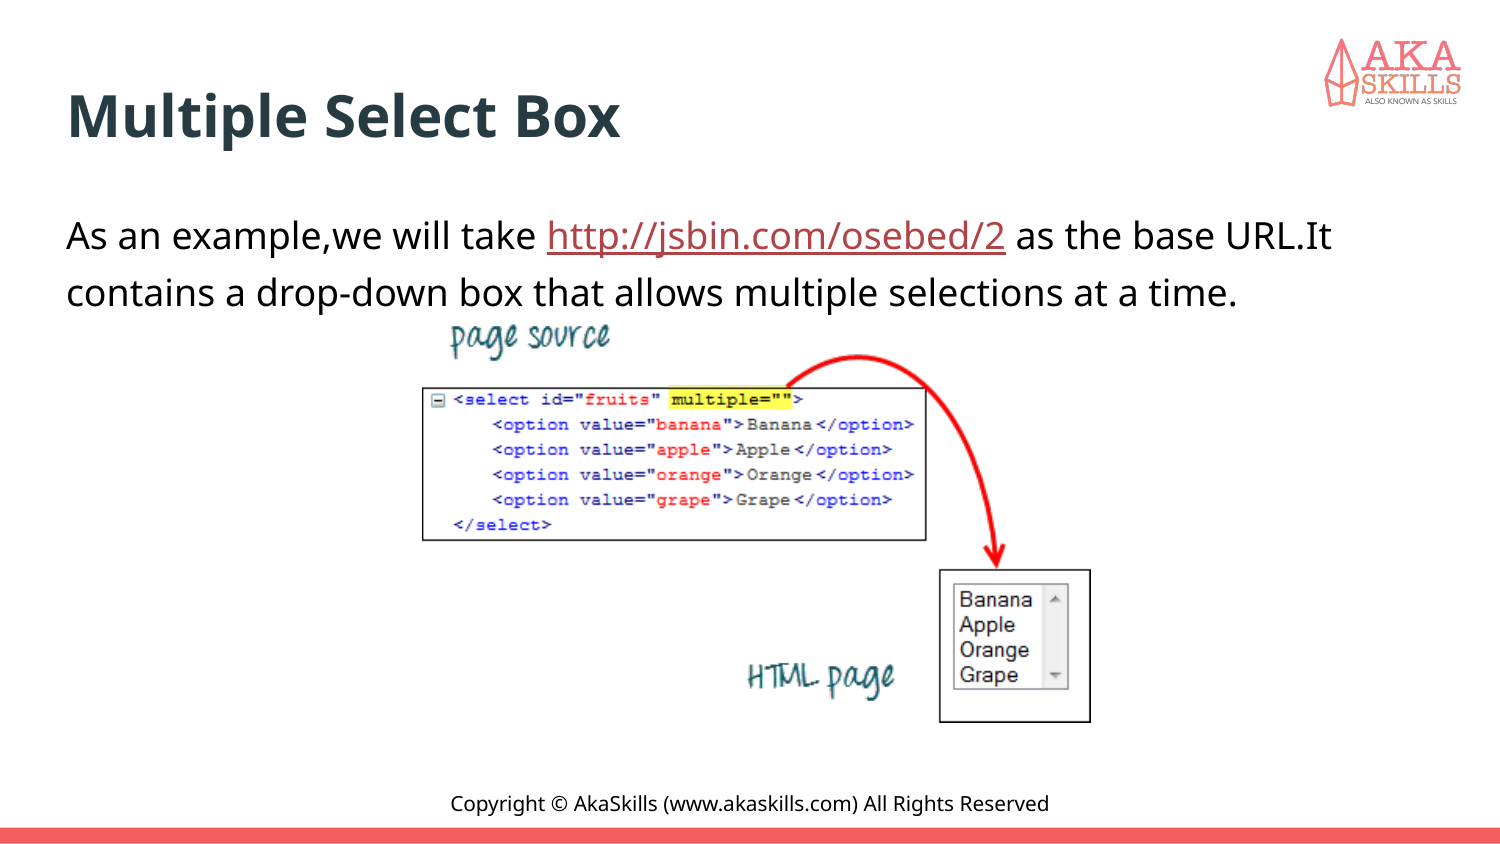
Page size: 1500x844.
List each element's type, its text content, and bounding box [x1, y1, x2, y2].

title Multiple Select Box [51, 64, 1449, 167]
list As an example,we will take http://jsbin.com/osebed/2 as the base URL.It contains a drop-down box that allows multiple selections at a time. [51, 189, 1449, 750]
picture [1320, 33, 1469, 114]
picture [421, 314, 1091, 723]
